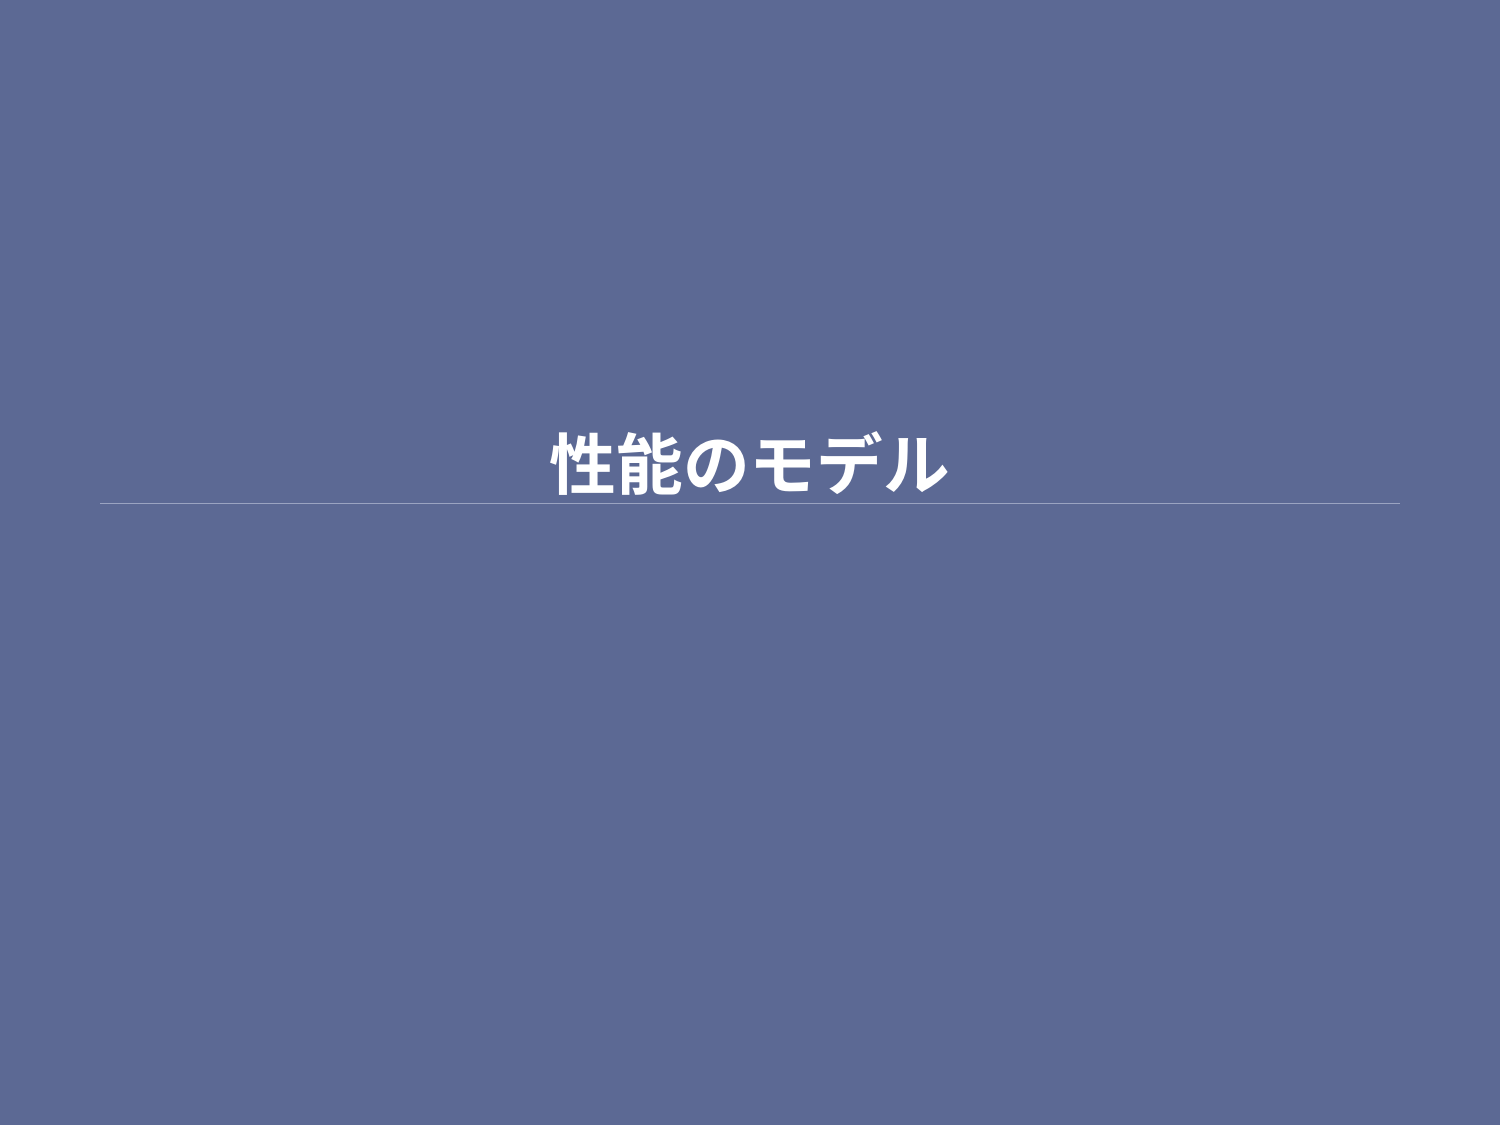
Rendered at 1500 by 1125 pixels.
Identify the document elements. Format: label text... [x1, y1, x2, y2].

title 性能のモデル [100, 340, 1400, 504]
